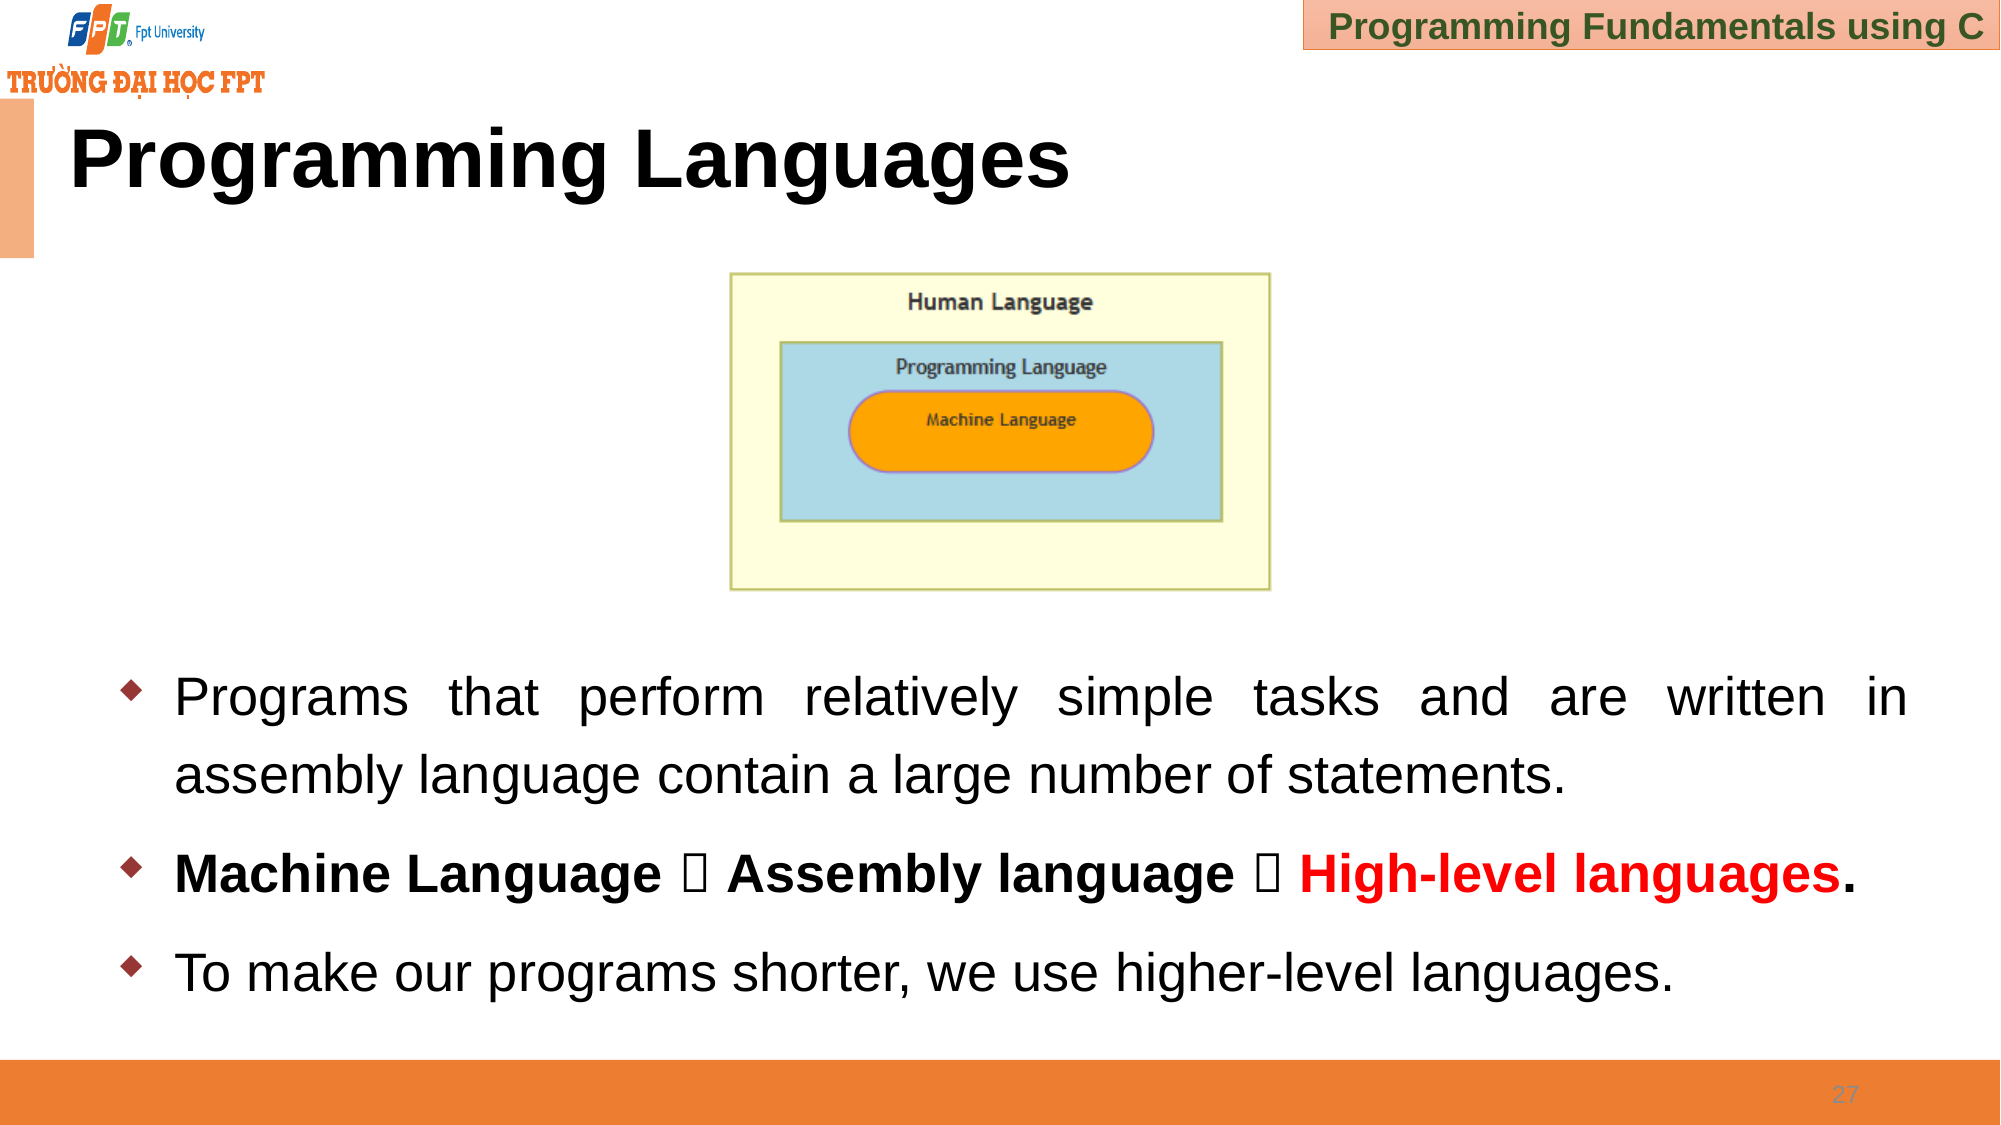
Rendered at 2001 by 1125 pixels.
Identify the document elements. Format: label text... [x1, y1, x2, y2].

title Programming Languages [54, 111, 1780, 209]
picture [724, 268, 1275, 598]
slide_number 27 [1424, 1063, 1875, 1123]
list Programs that perform relatively simple tasks and are written in assembly language contain a large number of statements. Machine Language  Assembly language  High-level languages. To make our programs shorter, we use higher-level languages. [102, 640, 1926, 1043]
